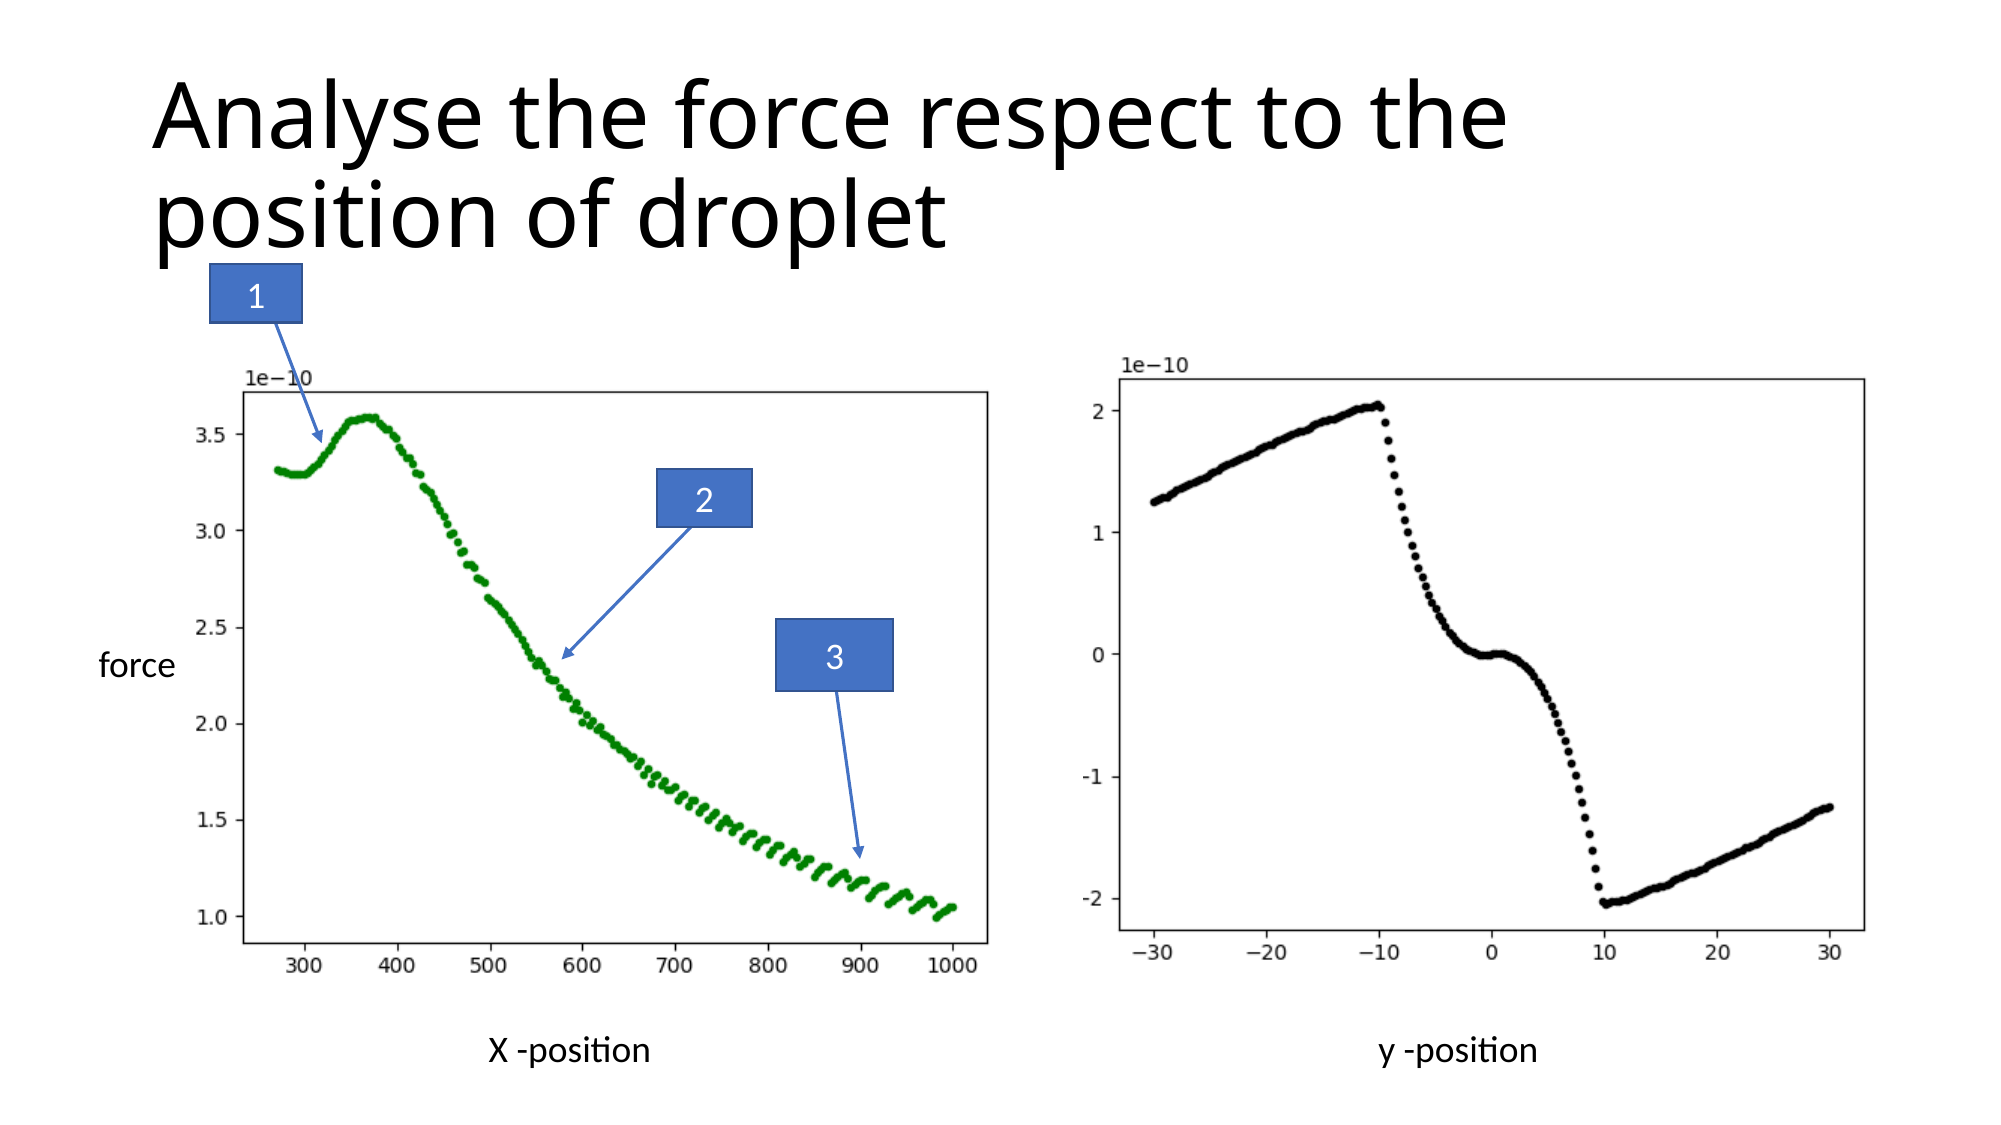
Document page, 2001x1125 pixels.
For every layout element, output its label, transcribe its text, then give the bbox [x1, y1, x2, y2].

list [122, 306, 1083, 1021]
text_box force [83, 632, 122, 693]
picture [999, 293, 1960, 1008]
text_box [834, 676, 860, 859]
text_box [275, 322, 322, 444]
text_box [561, 527, 691, 660]
text_box X -position [473, 1021, 667, 1078]
text_box 1 [209, 263, 303, 306]
text_box y -position [1363, 1017, 1554, 1078]
title Analyse the force respect to the position of droplet [137, 59, 1863, 278]
